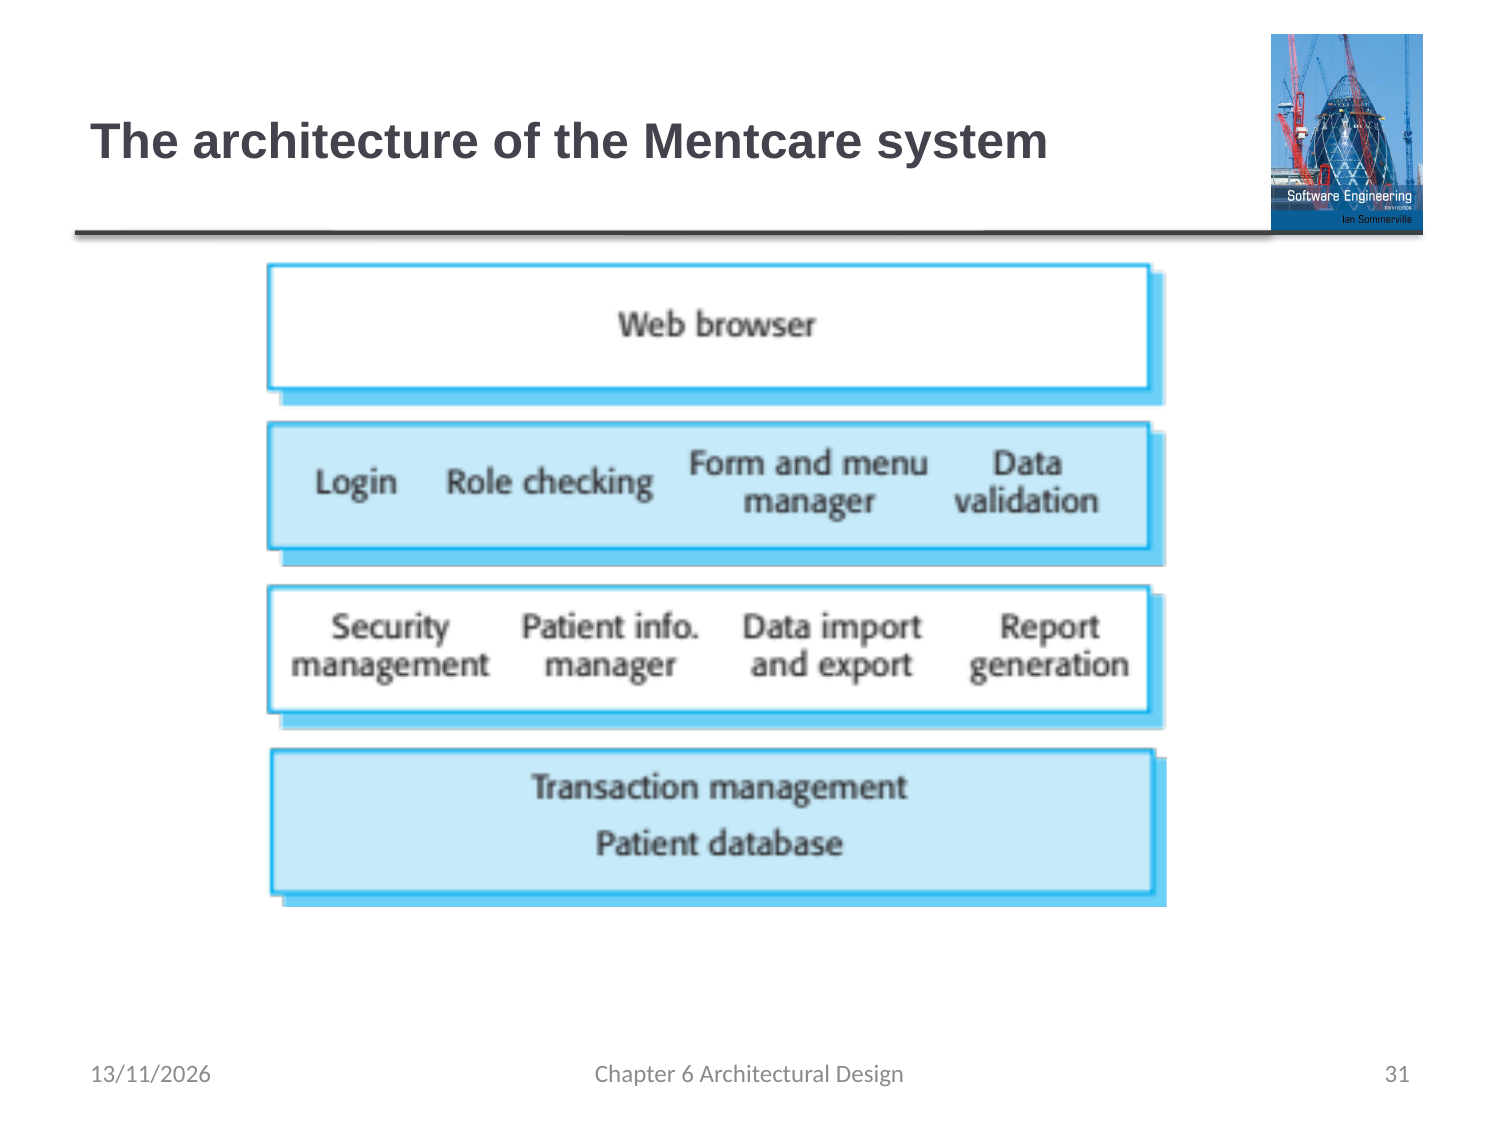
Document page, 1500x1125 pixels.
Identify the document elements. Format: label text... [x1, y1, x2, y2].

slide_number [75, 1042, 425, 1103]
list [130, 262, 1302, 907]
footer Chapter 6 Architectural Design [512, 1042, 988, 1103]
title The architecture of the Mentcare system [74, 44, 1272, 233]
picture [1271, 34, 1423, 230]
slide_number 31 [1074, 1042, 1425, 1103]
